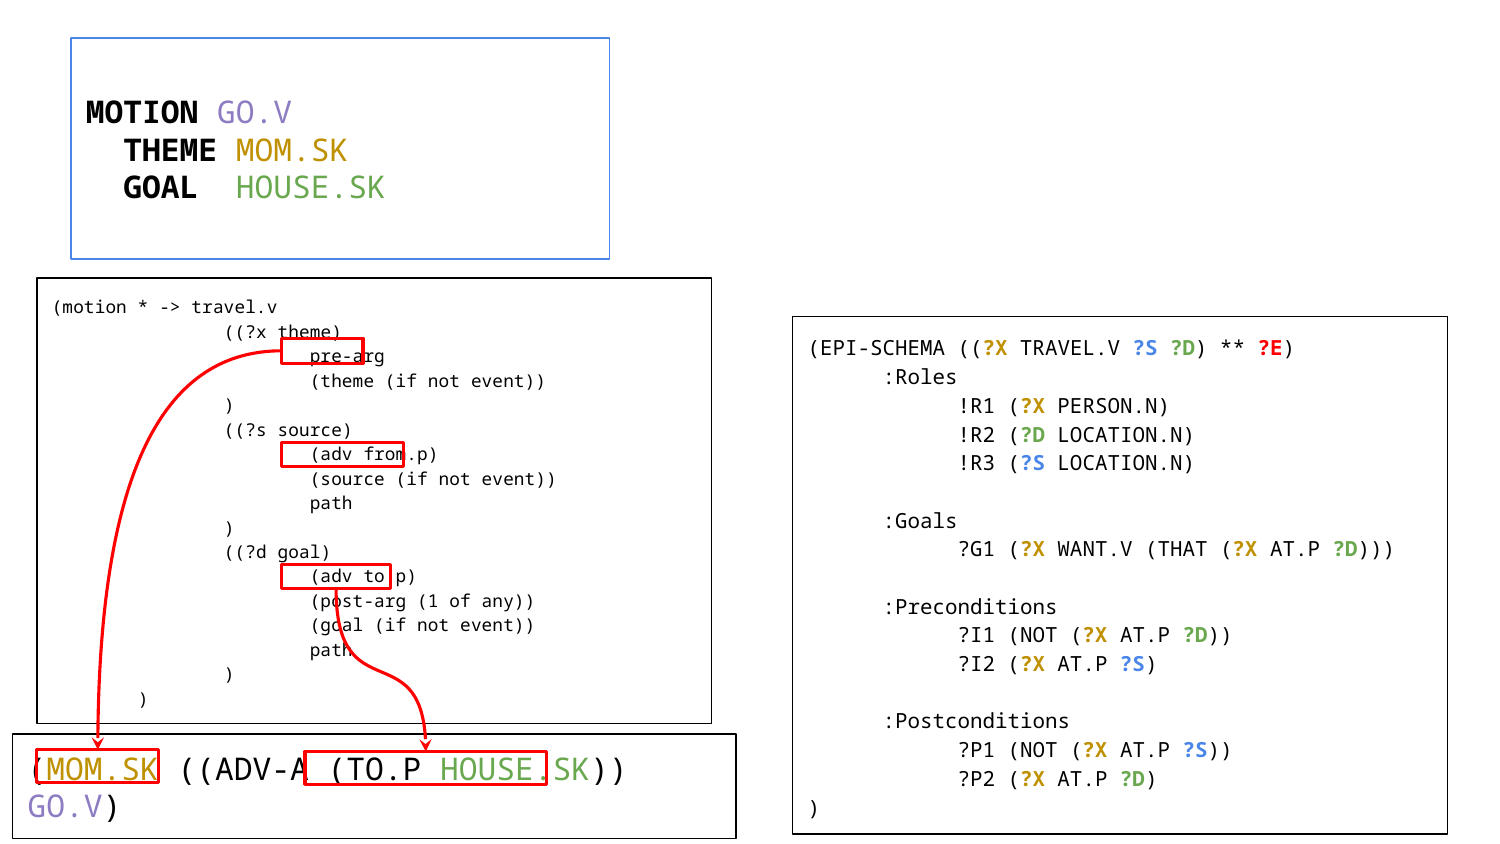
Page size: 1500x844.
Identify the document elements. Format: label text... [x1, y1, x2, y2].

text_box [286, 564, 391, 589]
text_box [36, 749, 159, 783]
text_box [299, 625, 463, 716]
text_box [304, 751, 547, 785]
text_box (EPI-SCHEMA ((?X TRAVEL.V ?S ?D) ** ?E) :Roles !R1 (?X PERSON.N) !R2 (?D LOCATION.N) !R3 (?S LOCATION.N) :Goals ?G1 (?X WANT.V (THAT (?X AT.P ?D))) :Preconditions ?I1 (NOT (?X AT.P ?D)) ?I2 (?X AT.P ?S) :Postconditions ?P1 (NOT (?X AT.P ?S)) ?P2 (?X AT.P ?D) ) [792, 316, 1448, 835]
text_box [286, 442, 404, 467]
text_box (motion * -> travel.v ((?x theme) pre-arg (theme (if not event)) ) ((?s source) (adv from.p) (source (if not event)) path ) ((?d goal) (adv to.p) (post-arg (1 of any)) (goal (if not event)) path ) ) [36, 278, 712, 724]
text_box [281, 338, 363, 364]
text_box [97, 350, 282, 750]
text_box (MOM.SK ((ADV-A (TO.P HOUSE.SK)) GO.V) [12, 733, 736, 839]
text_box MOTION GO.V THEME MOM.SK GOAL HOUSE.SK [70, 38, 610, 260]
